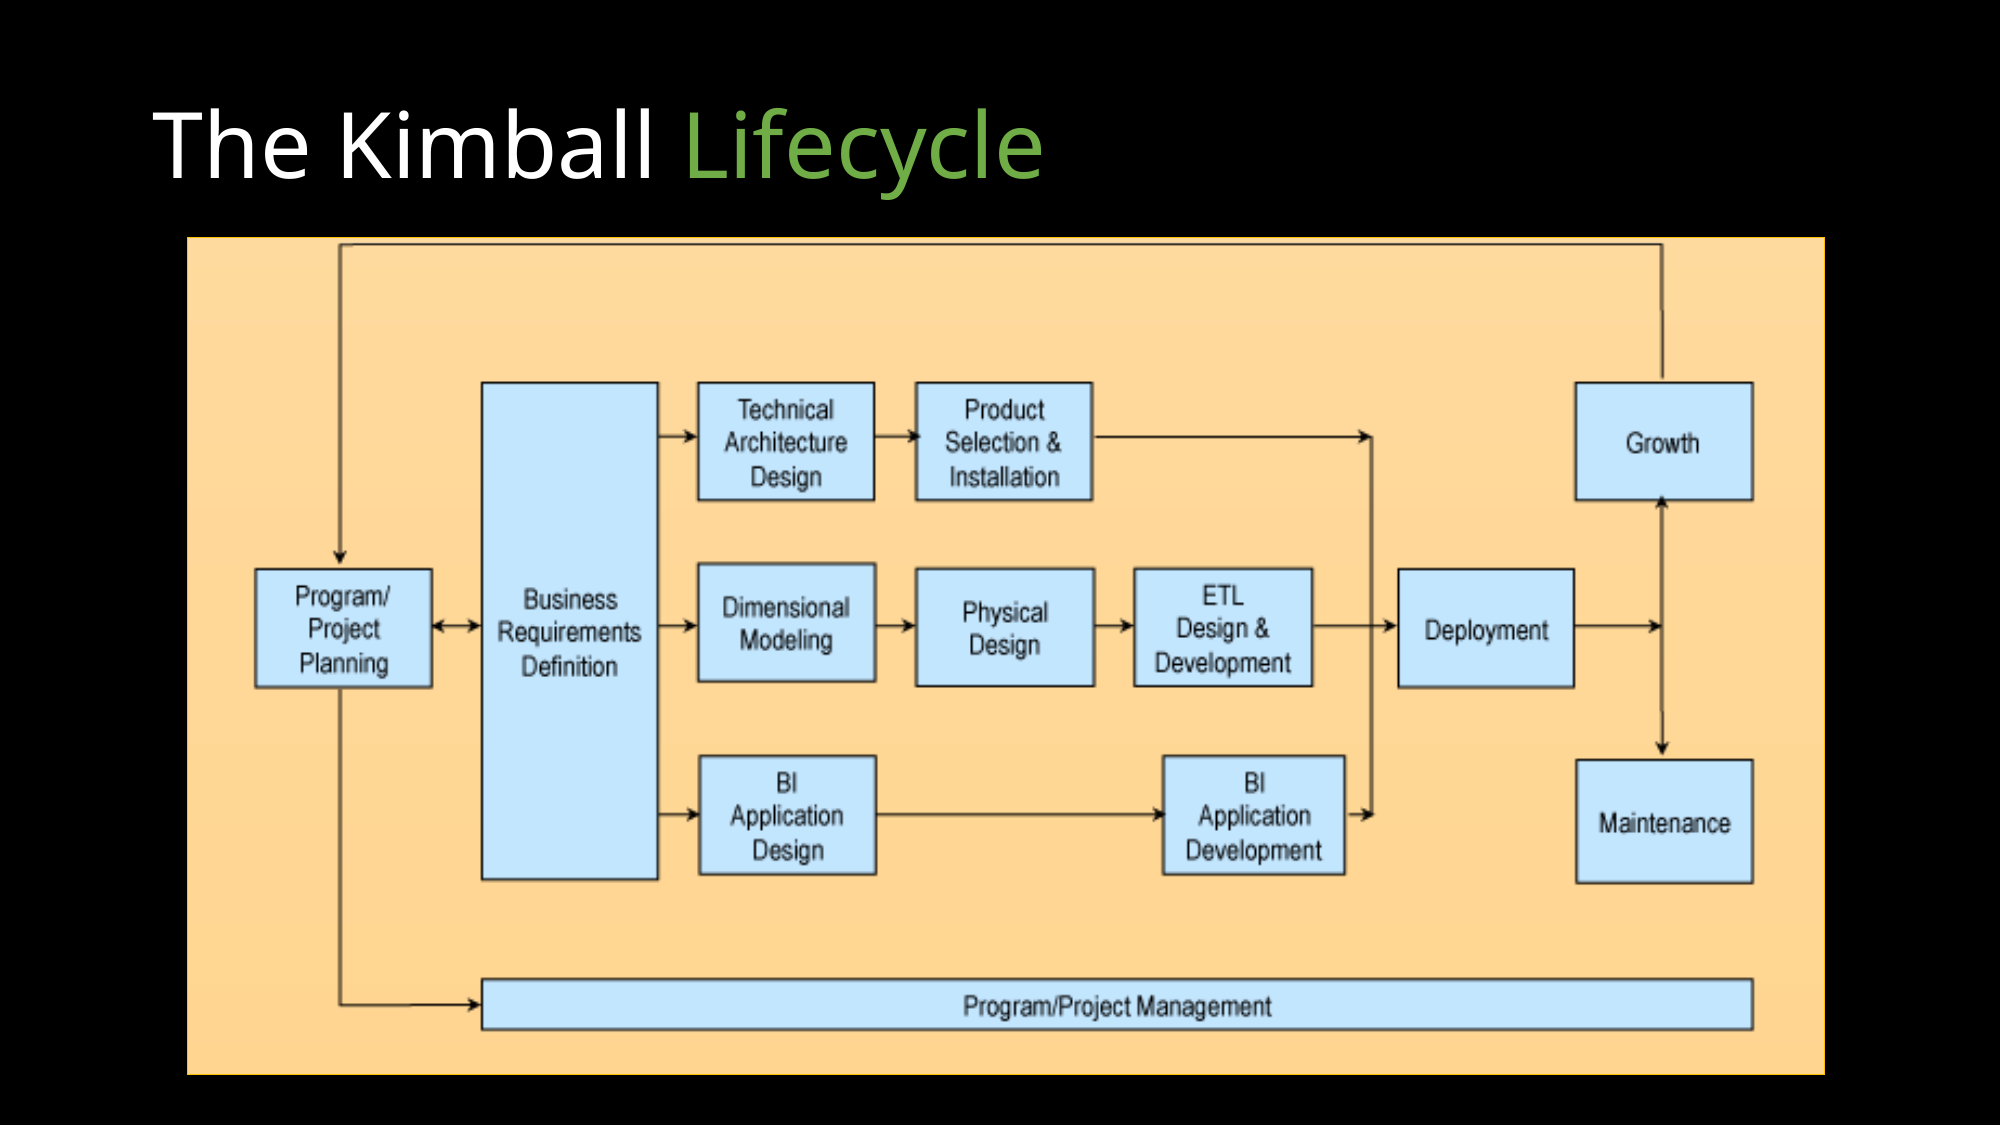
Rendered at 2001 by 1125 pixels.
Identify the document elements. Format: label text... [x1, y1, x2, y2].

text_box [187, 238, 1825, 1075]
title The Kimball Lifecycle [137, 59, 1863, 238]
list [228, 237, 1788, 1039]
